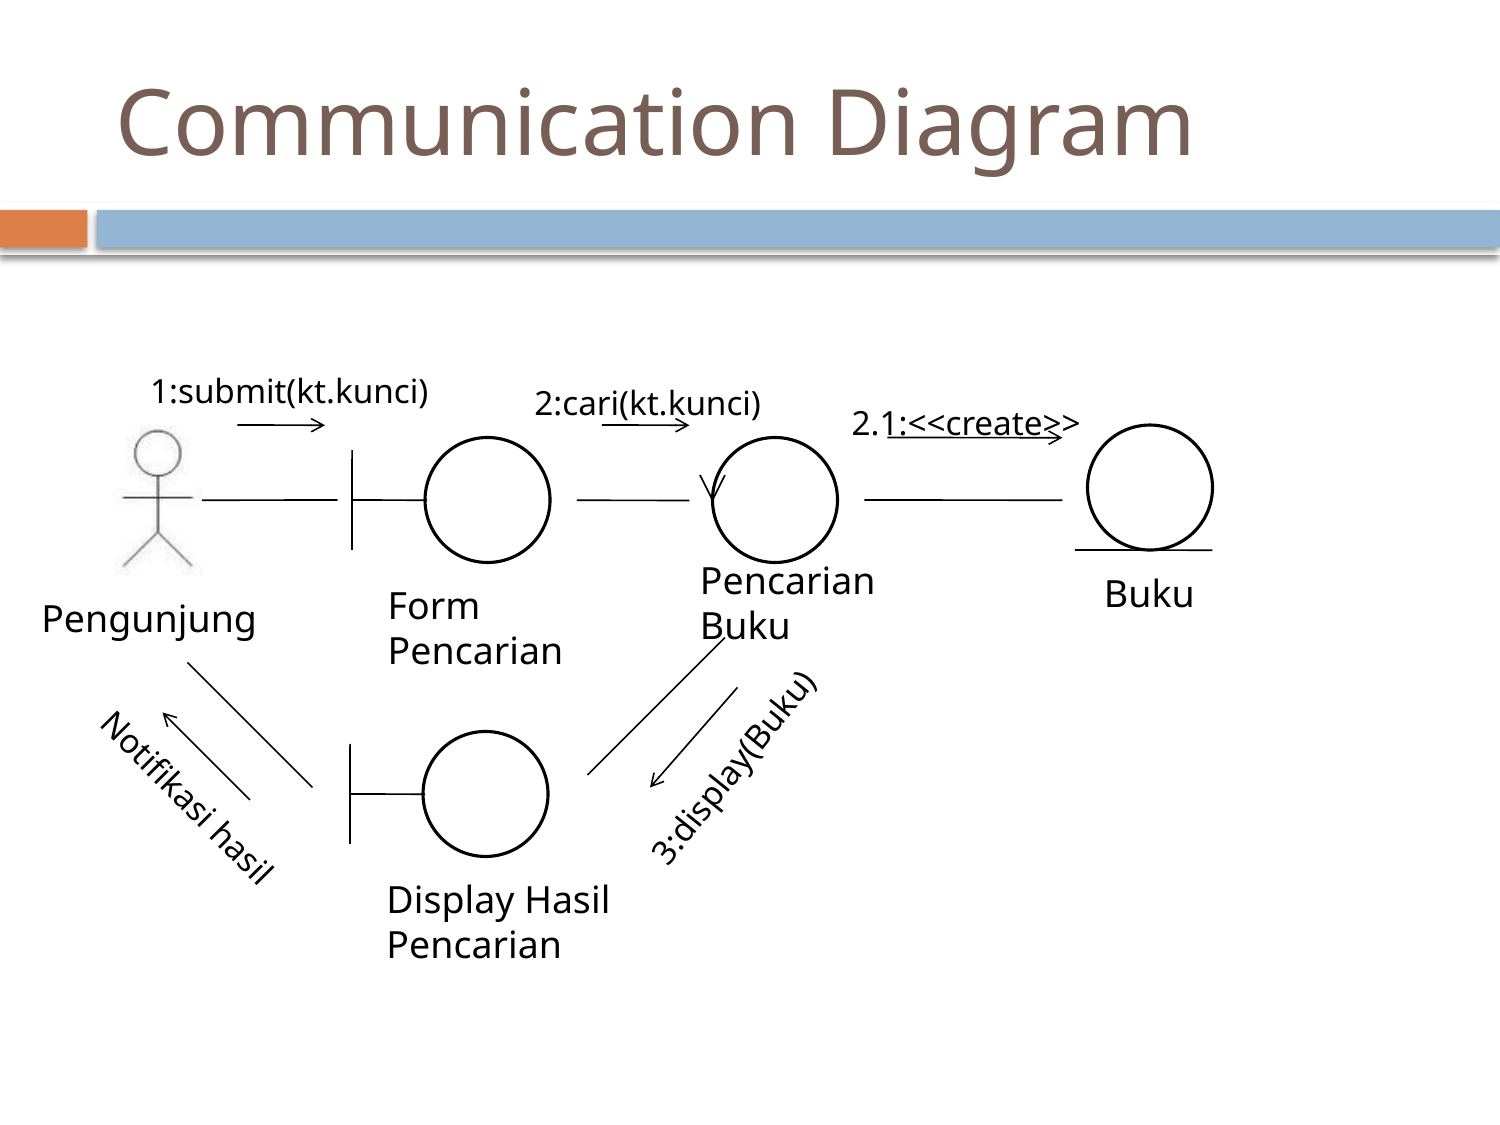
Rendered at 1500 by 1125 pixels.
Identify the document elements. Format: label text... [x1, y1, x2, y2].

text_box [1085, 423, 1215, 549]
text_box Pencarian Buku [685, 549, 891, 655]
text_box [162, 712, 251, 801]
text_box 2:cari(kt.kunci) [519, 374, 777, 430]
text_box 2.1:<<create>> [836, 394, 1096, 450]
text_box Buku [1089, 562, 1210, 623]
text_box Display Hasil Pencarian [371, 868, 626, 974]
picture [101, 424, 220, 585]
text_box 3:display(Buku) [626, 655, 838, 888]
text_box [587, 637, 726, 776]
text_box [423, 435, 552, 565]
text_box Notifikasi hasil [77, 686, 298, 908]
text_box Pengunjung [26, 587, 273, 648]
text_box 1:submit(kt.kunci) [135, 362, 444, 418]
text_box Form Pencarian [372, 574, 579, 680]
text_box [421, 729, 550, 859]
title Communication Diagram [100, 37, 1438, 200]
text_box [705, 480, 732, 494]
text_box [187, 662, 313, 788]
text_box [711, 435, 840, 549]
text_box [643, 693, 745, 782]
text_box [693, 480, 705, 494]
